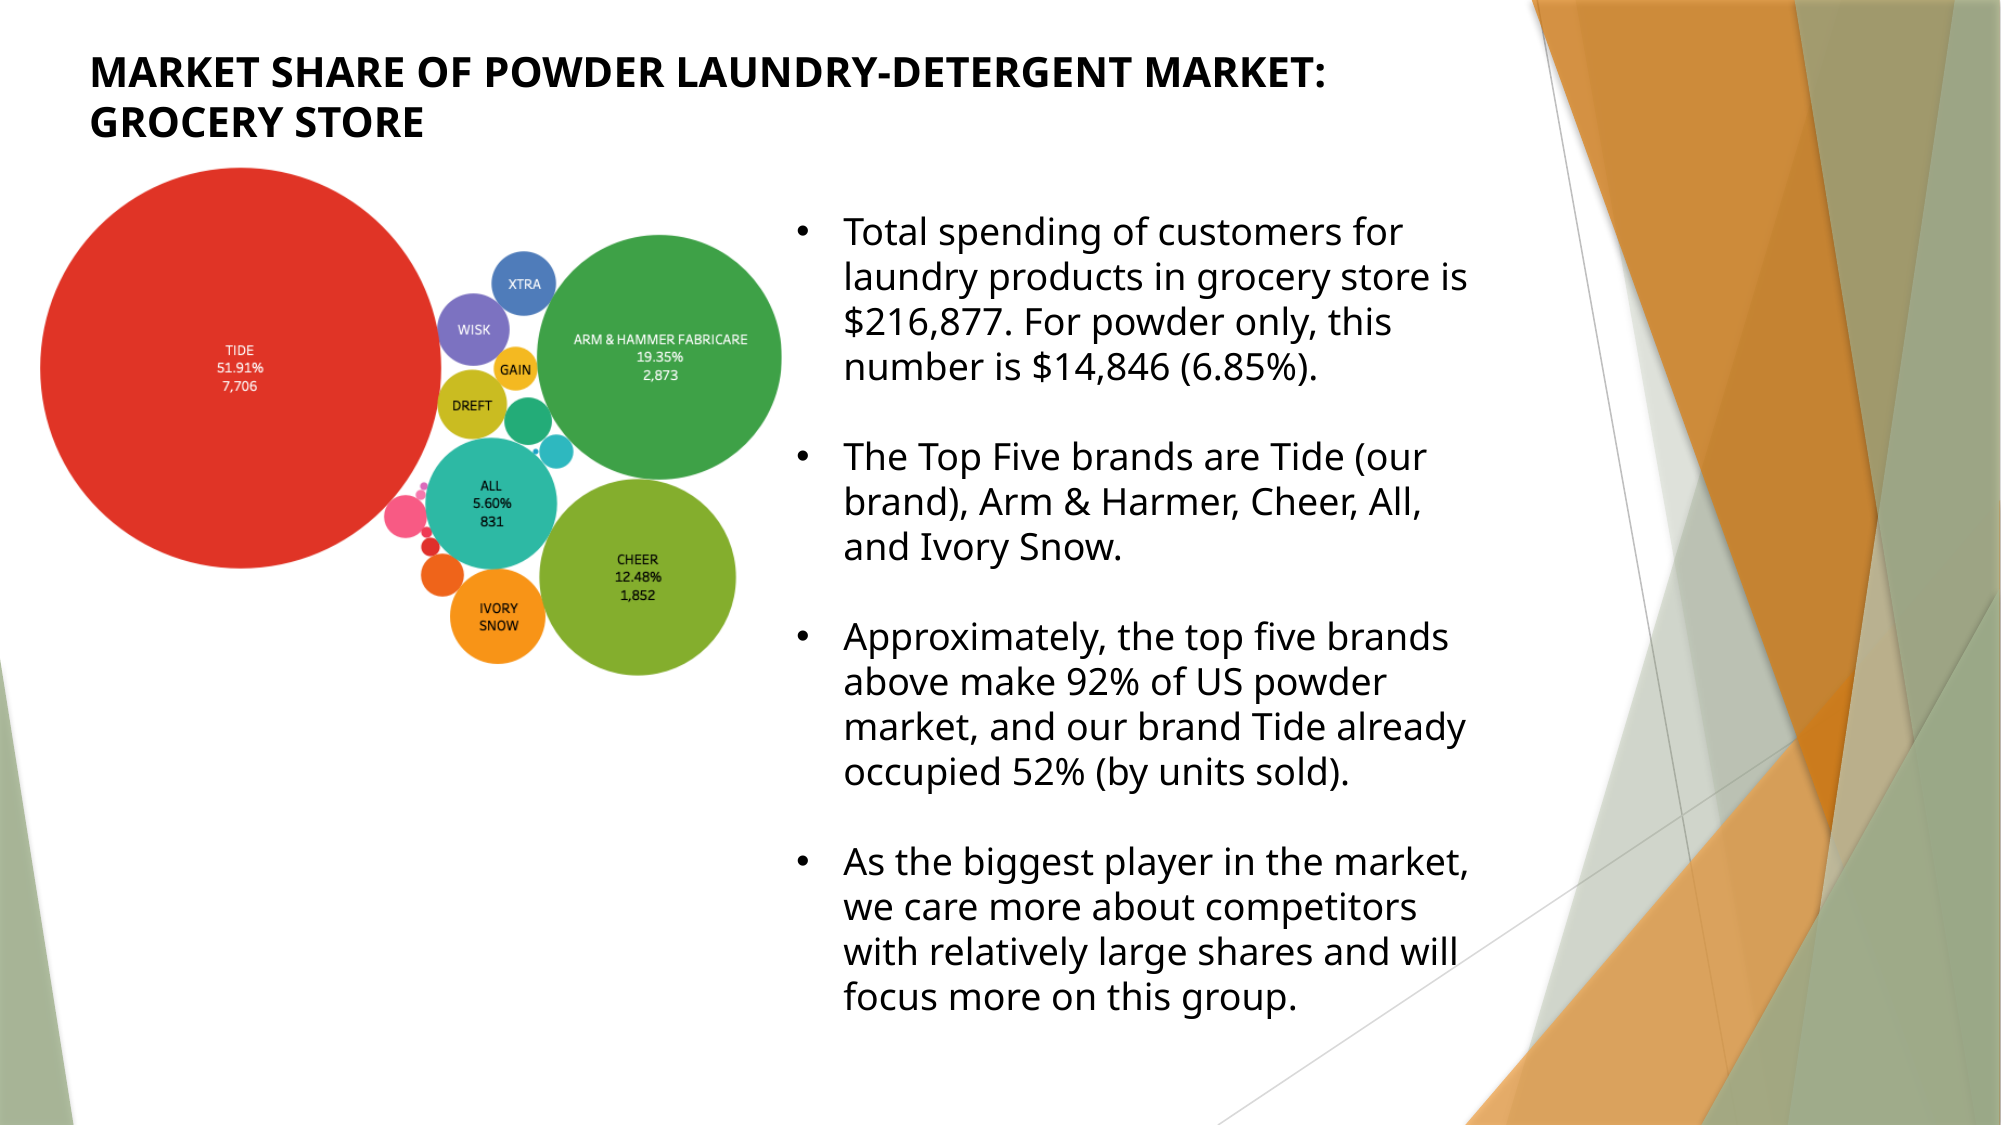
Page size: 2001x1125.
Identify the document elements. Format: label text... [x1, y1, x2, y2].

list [37, 102, 783, 721]
text_box MARKET SHARE OF POWDER LAUNDRY-DETERGENT MARKET: GROCERY STORE [74, 38, 1489, 154]
text_box Total spending of customers for laundry products in grocery store is $216,877. For powder only, this number is $14,846 (6.85%). The Top Five brands are Tide (our brand), Arm & Harmer, Cheer, All, and Ivory Snow. Approximately, the top five brands above make 92% of US powder market, and our brand Tide already occupied 52% (by units sold). As the biggest player in the market, we care more about competitors with relatively large shares and will focus more on this group. [781, 201, 1511, 1116]
